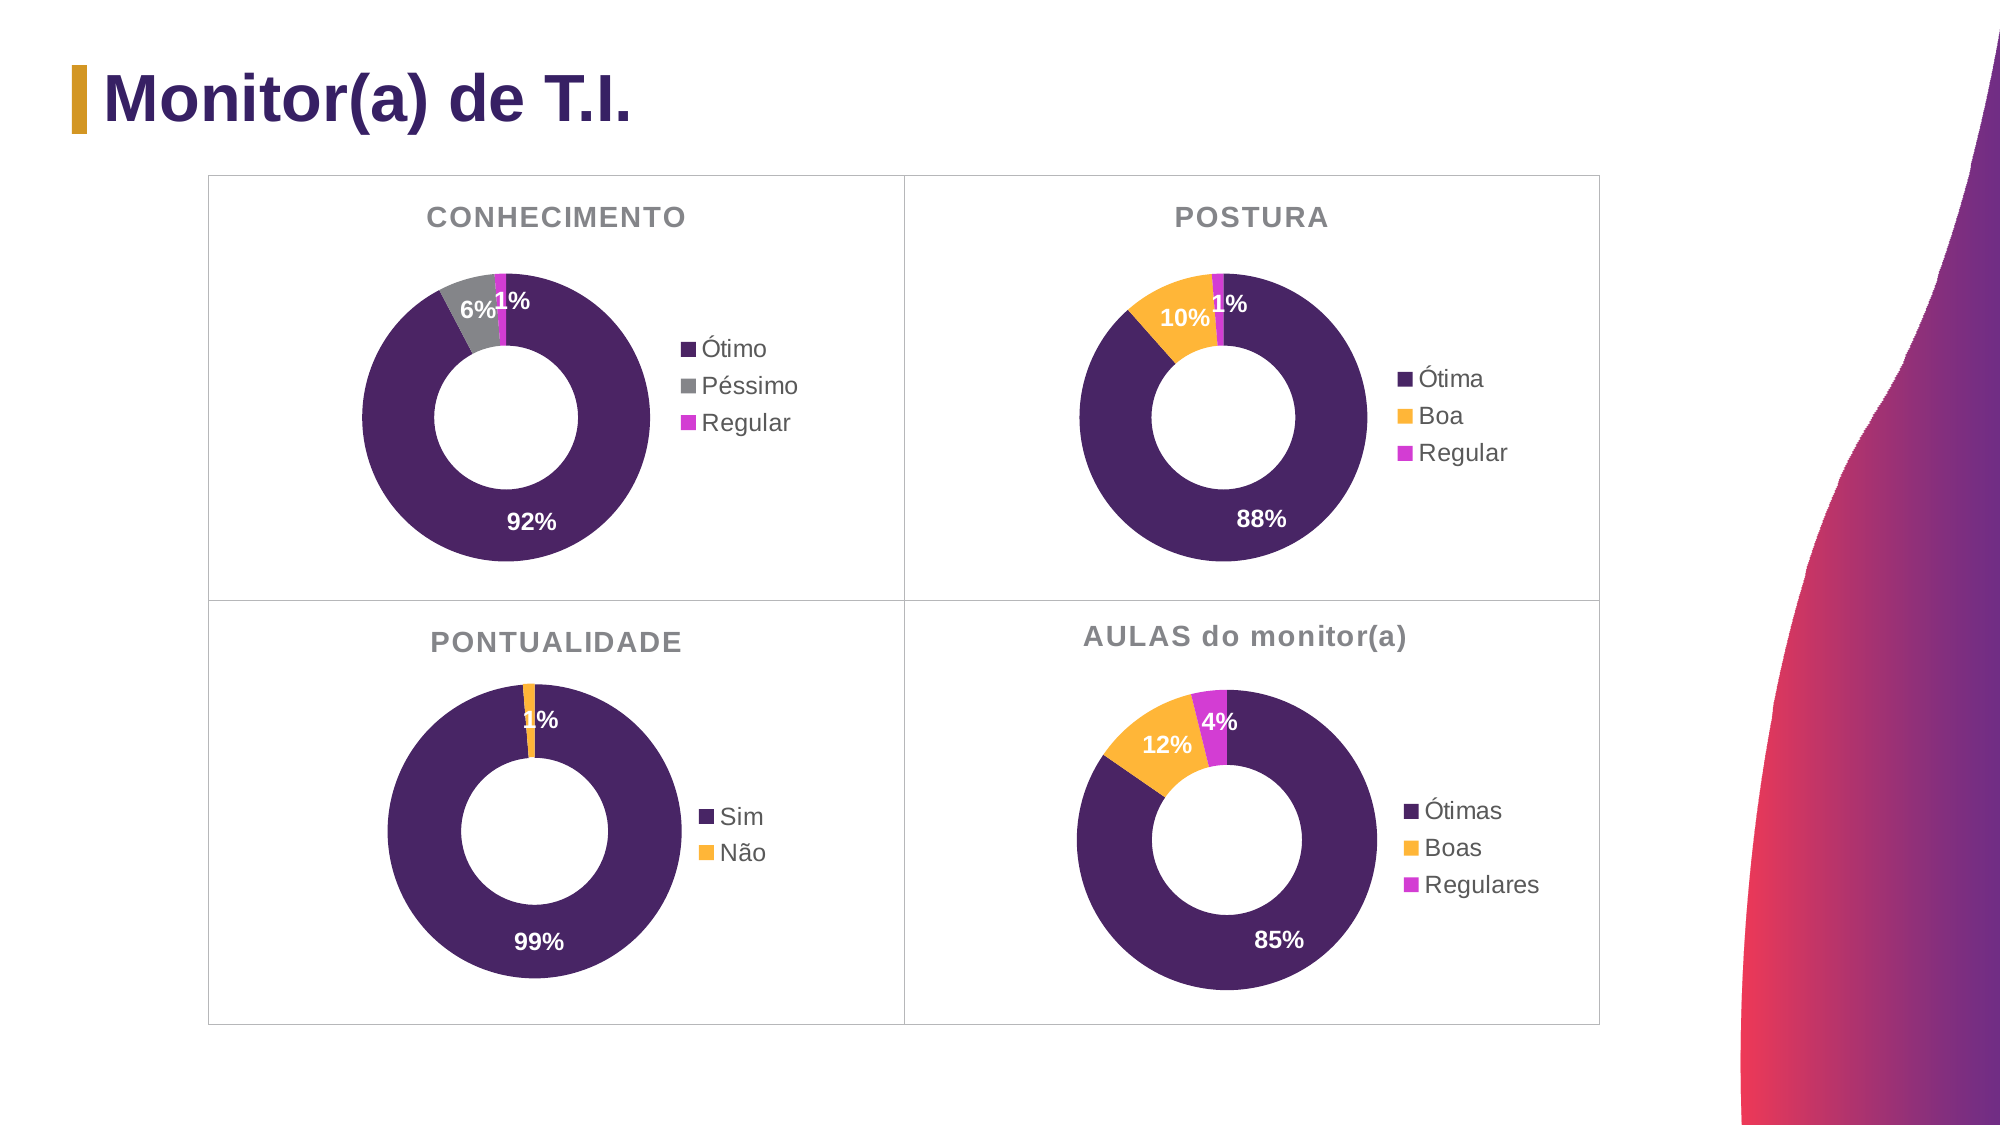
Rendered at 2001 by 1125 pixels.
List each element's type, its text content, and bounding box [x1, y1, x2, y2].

chart [208, 175, 1600, 1025]
text_box Monitor(a) de T.I. [89, 47, 1484, 143]
text_box [71, 64, 88, 135]
picture [1740, 0, 2000, 1125]
